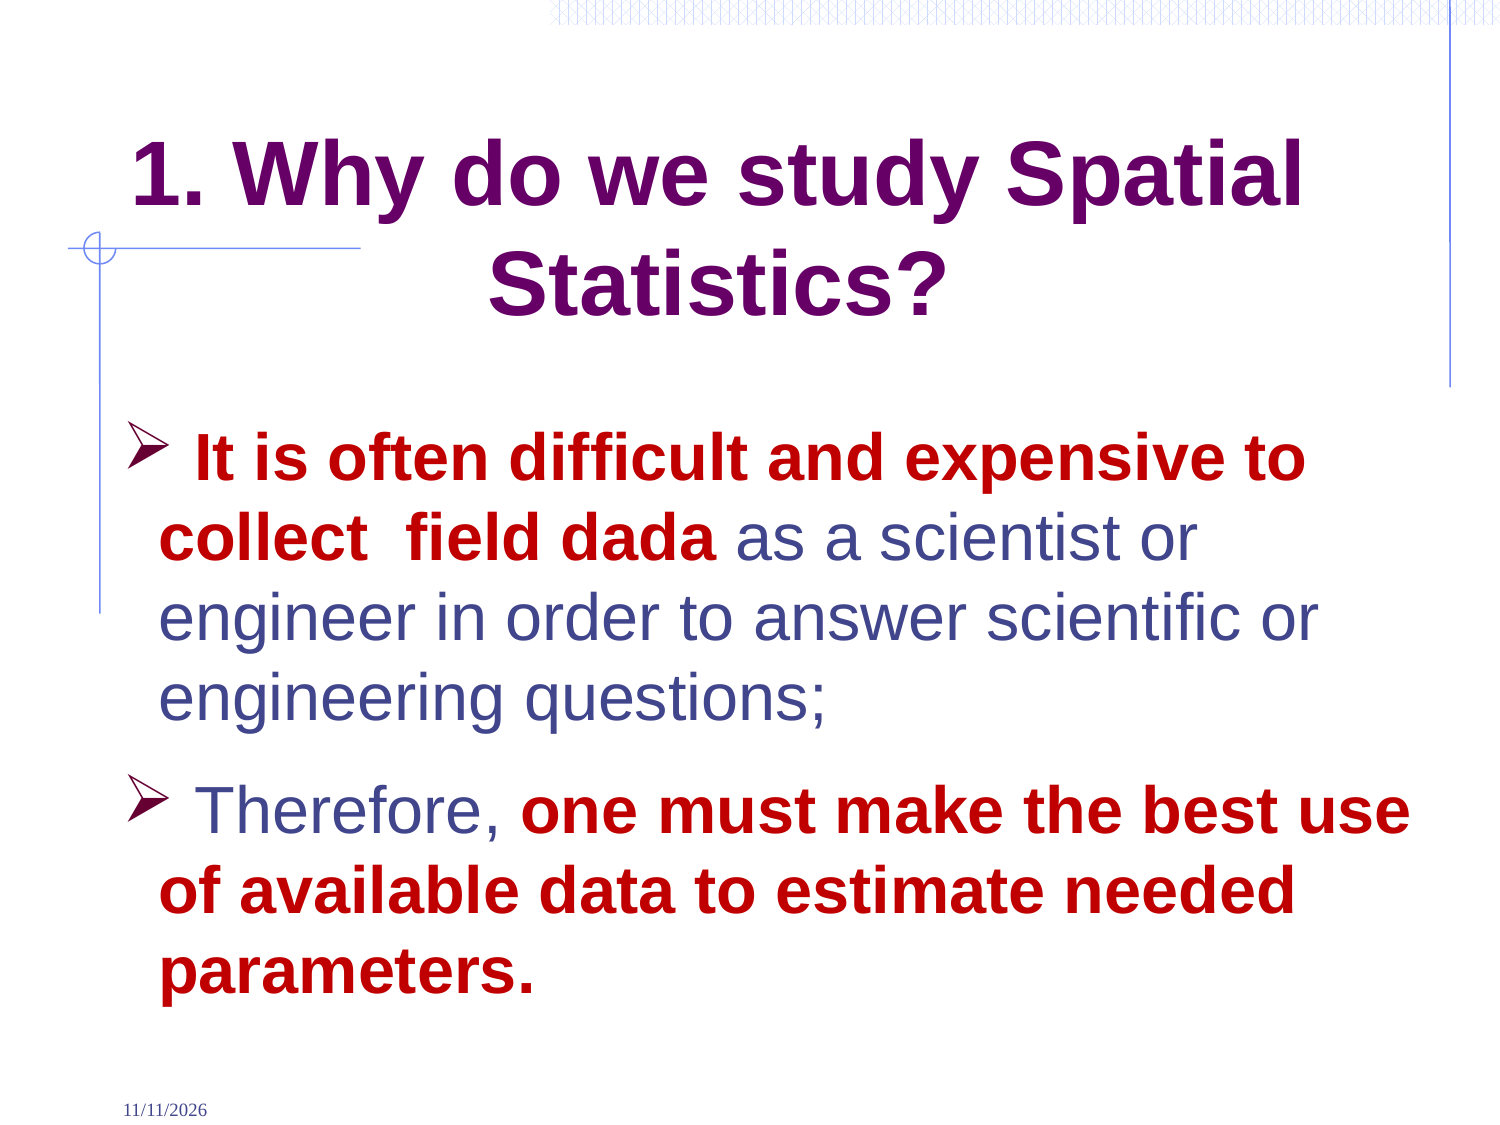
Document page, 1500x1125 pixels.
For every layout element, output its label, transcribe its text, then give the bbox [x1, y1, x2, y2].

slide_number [113, 1084, 427, 1125]
list It is often difficult and expensive to collect field dada as a scientist or engineer in order to answer scientific or engineering questions; Therefore, one must make the best use of available data to estimate needed parameters. [113, 408, 1447, 977]
title 1. Why do we study Spatial Statistics? [64, 196, 1374, 339]
